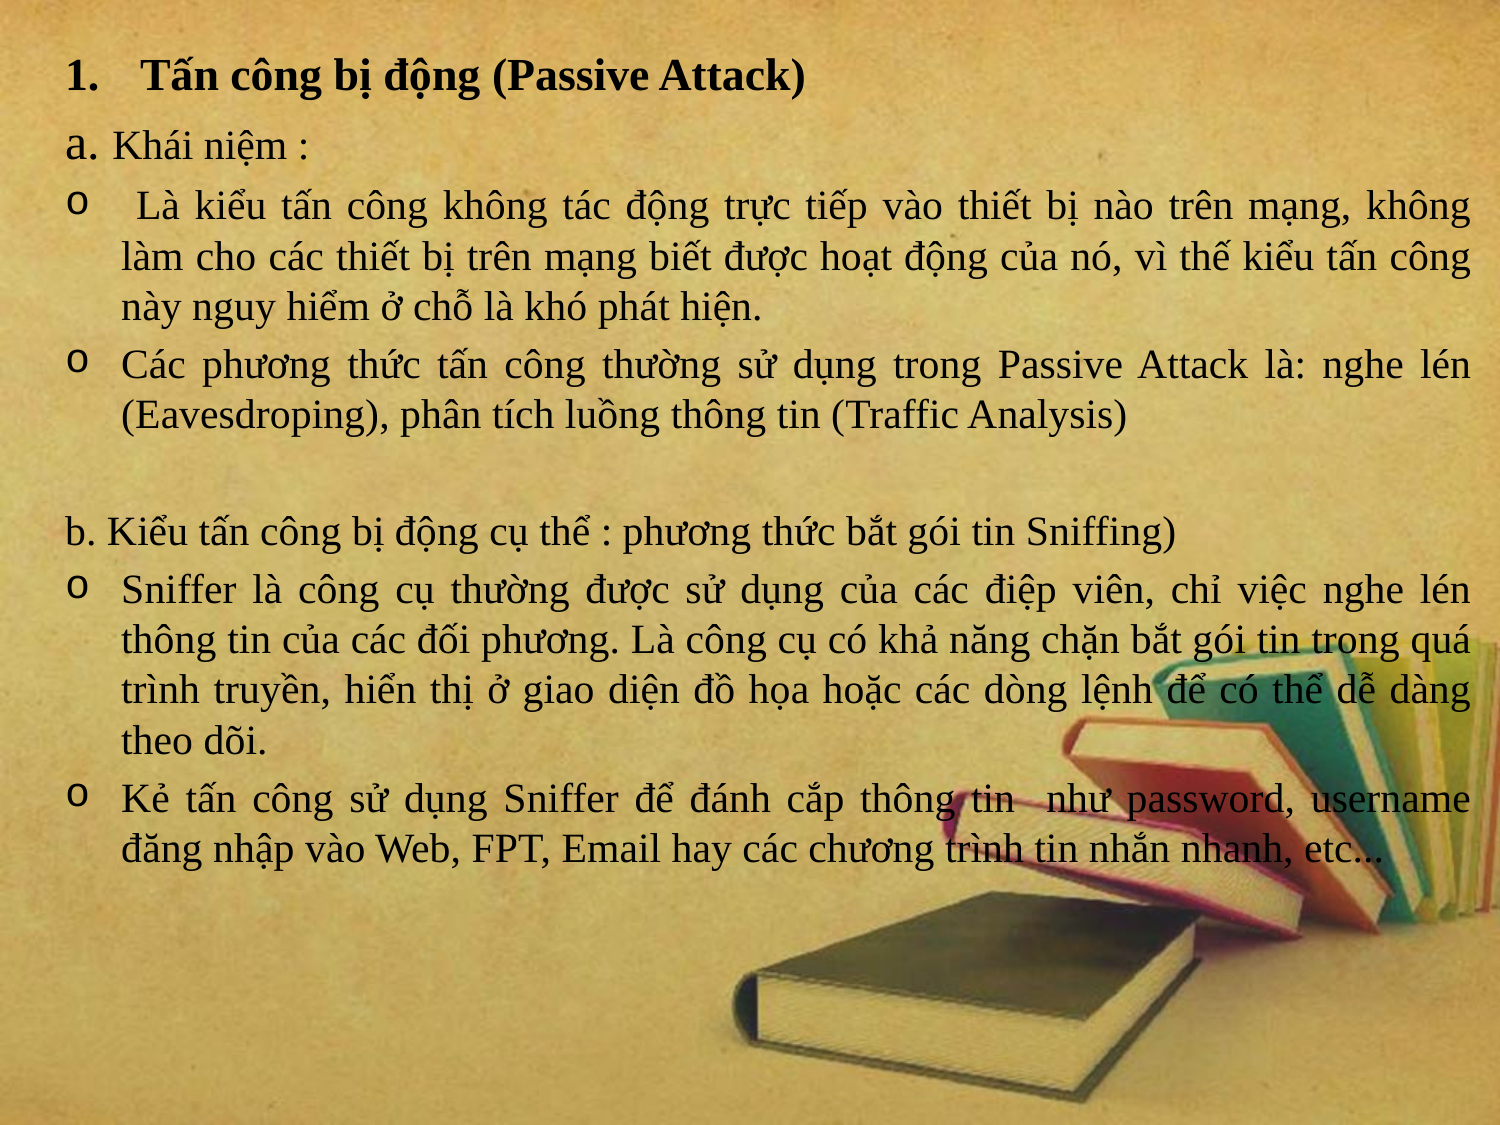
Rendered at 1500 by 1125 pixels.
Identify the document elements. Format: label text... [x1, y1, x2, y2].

list Tấn công bị động (Passive Attack) a. Khái niệm : Là kiểu tấn công không tác động trực tiếp vào thiết bị nào trên mạng, không làm cho các thiết bị trên mạng biết được hoạt động của nó, vì thế kiểu tấn công này nguy hiểm ở chỗ là khó phát hiện. Các phương thức tấn công thường sử dụng trong Passive Attack là: nghe lén (Eavesdroping), phân tích luồng thông tin (Traffic Analysis) b. Kiểu tấn công bị động cụ thể : phương thức bắt gói tin Sniffing) Sniffer là công cụ thường được sử dụng của các điệp viên, chỉ việc nghe lén thông tin của các đối phương. Là công cụ có khả năng chặn bắt gói tin trong quá trình truyền, hiển thị ở giao diện đồ họa hoặc các dòng lệnh để có thể dễ dàng theo dõi. Kẻ tấn công sử dụng Sniffer để đánh cắp thông tin như password, username đăng nhập vào Web, FPT, Email hay các chương trình tin nhắn nhanh, etc... [50, 37, 1488, 1013]
